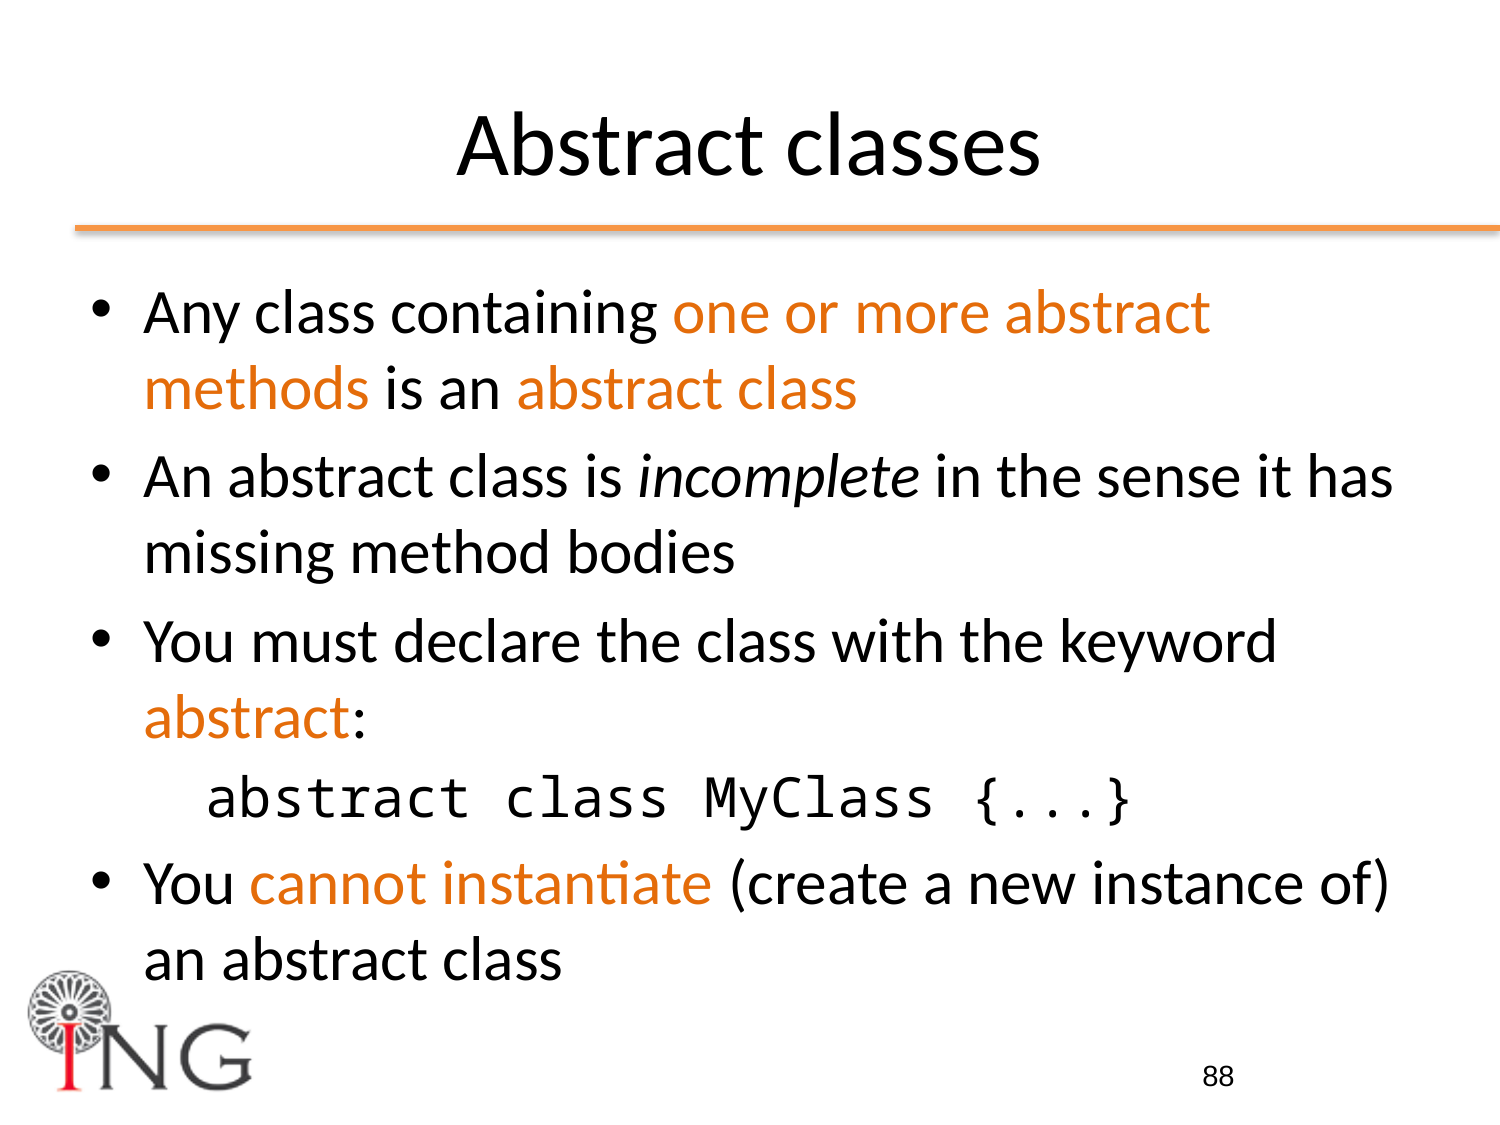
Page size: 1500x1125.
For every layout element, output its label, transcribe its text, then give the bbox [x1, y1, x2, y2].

slide_number 88 [1187, 1050, 1500, 1125]
title Abstract classes [75, 45, 1425, 233]
list Any class containing one or more abstract methods is an abstract class An abstract class is incomplete in the sense it has missing method bodies You must declare the class with the keyword abstract: abstract class MyClass {...} You cannot instantiate (create a new instance of) an abstract class [75, 262, 1425, 1005]
picture [3, 948, 281, 1124]
